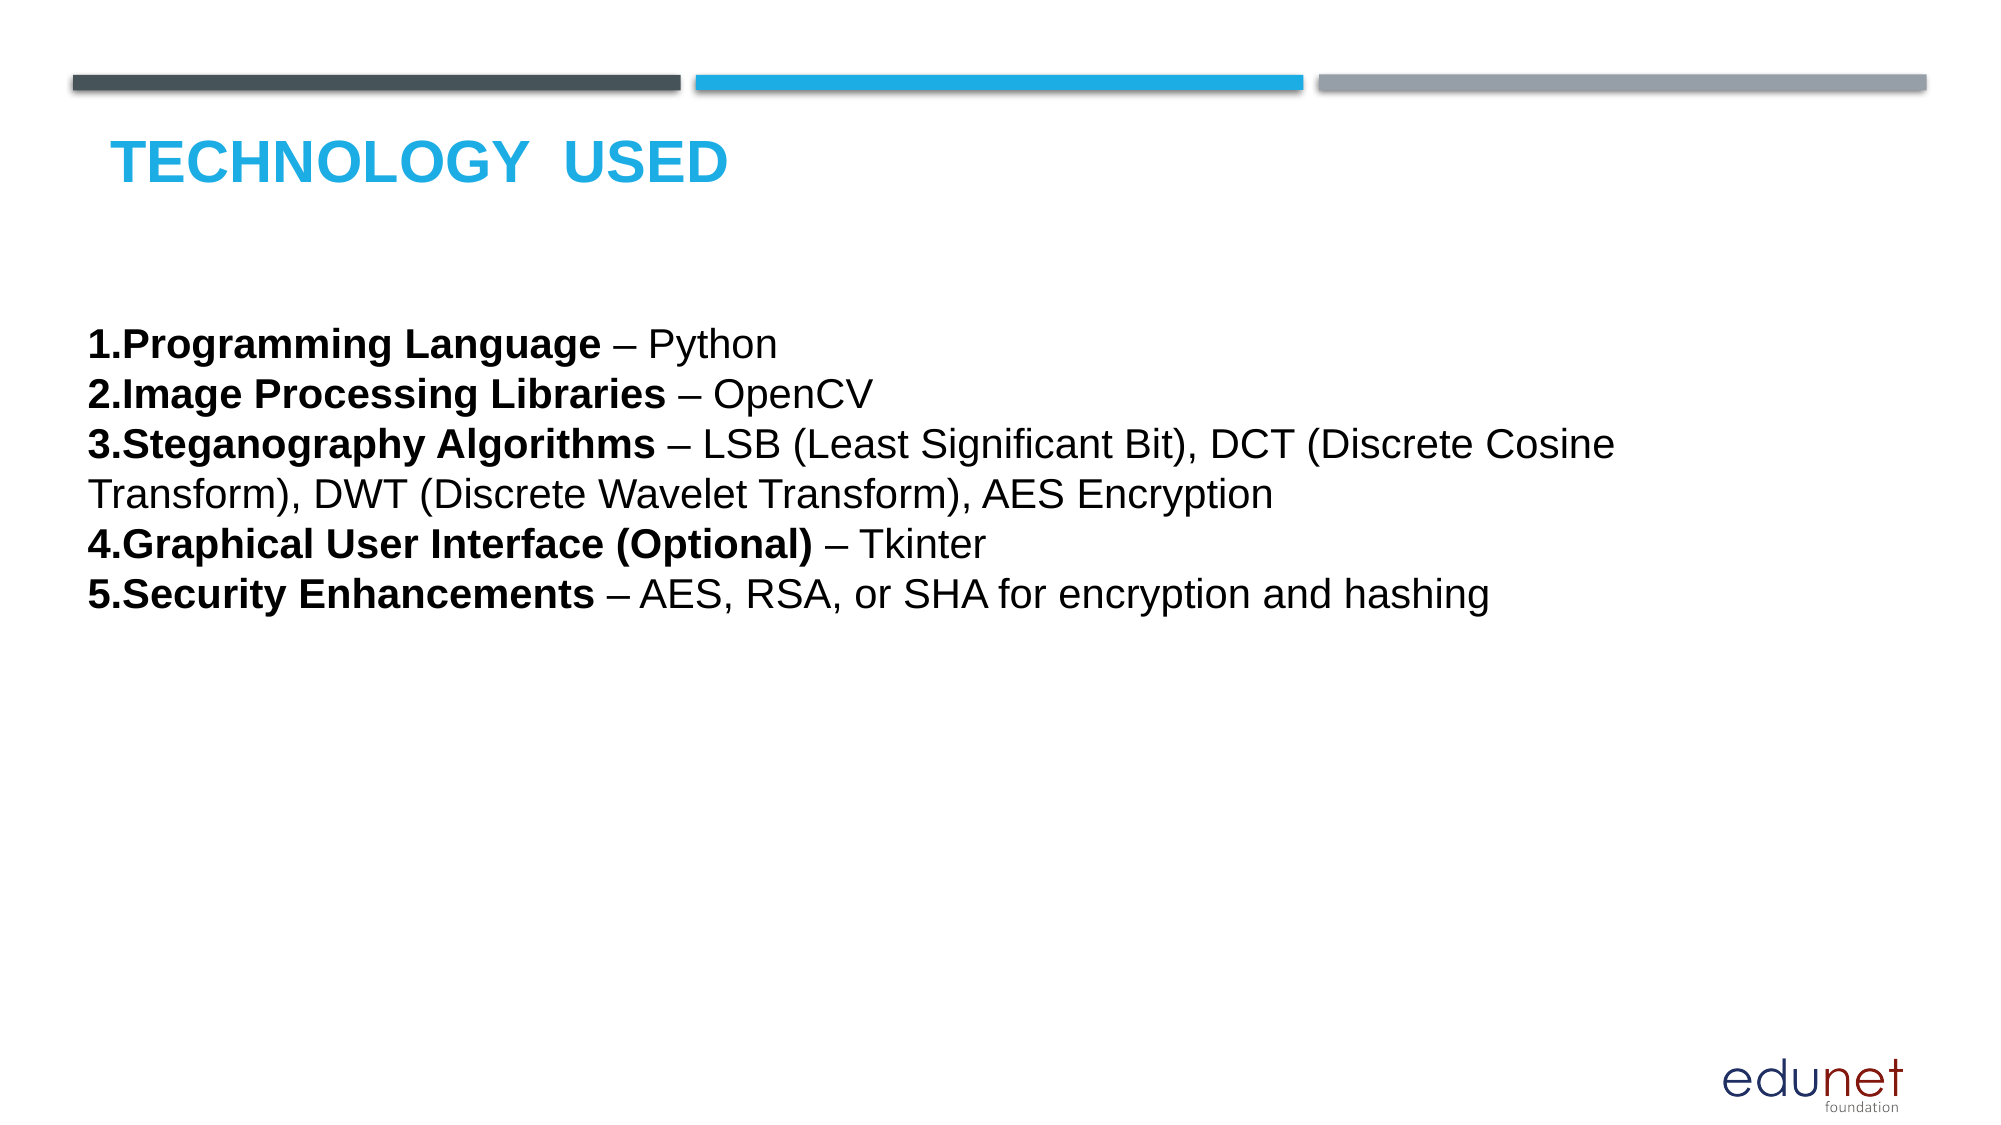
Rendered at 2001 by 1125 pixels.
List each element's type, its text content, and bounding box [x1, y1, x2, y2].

list Programming Language – Python Image Processing Libraries – OpenCV Steganography Algorithms – LSB (Least Significant Bit), DCT (Discrete Cosine Transform), DWT (Discrete Wavelet Transform), AES Encryption Graphical User Interface (Optional) – Tkinter 5.Security Enhancements – AES, RSA, or SHA for encryption and hashing [72, 140, 1843, 794]
title Technology used [95, 115, 1905, 203]
picture [1719, 1056, 1905, 1116]
